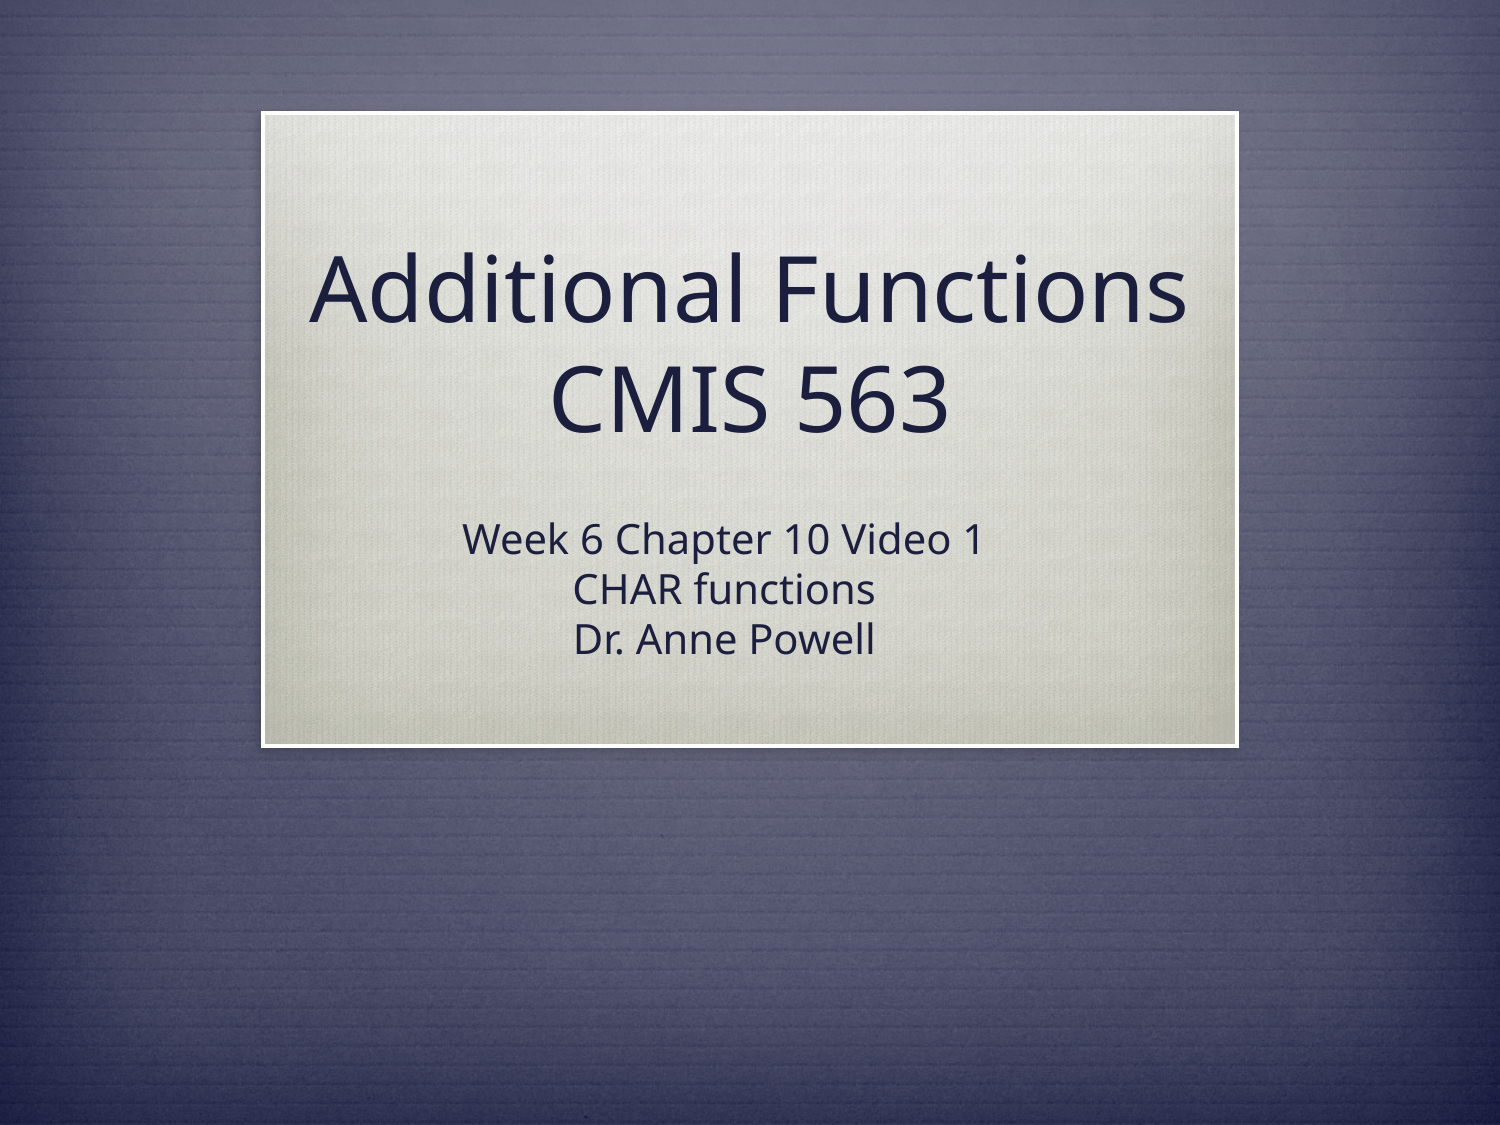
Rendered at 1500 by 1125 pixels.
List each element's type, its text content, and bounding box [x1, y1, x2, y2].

picture [265, 115, 1235, 505]
picture [265, 620, 1235, 744]
subtitle Week 6 Chapter 10 Video 1 CHAR functions Dr. Anne Powell [186, 505, 1262, 620]
title Additional Functions CMIS 563 [285, 130, 1215, 458]
